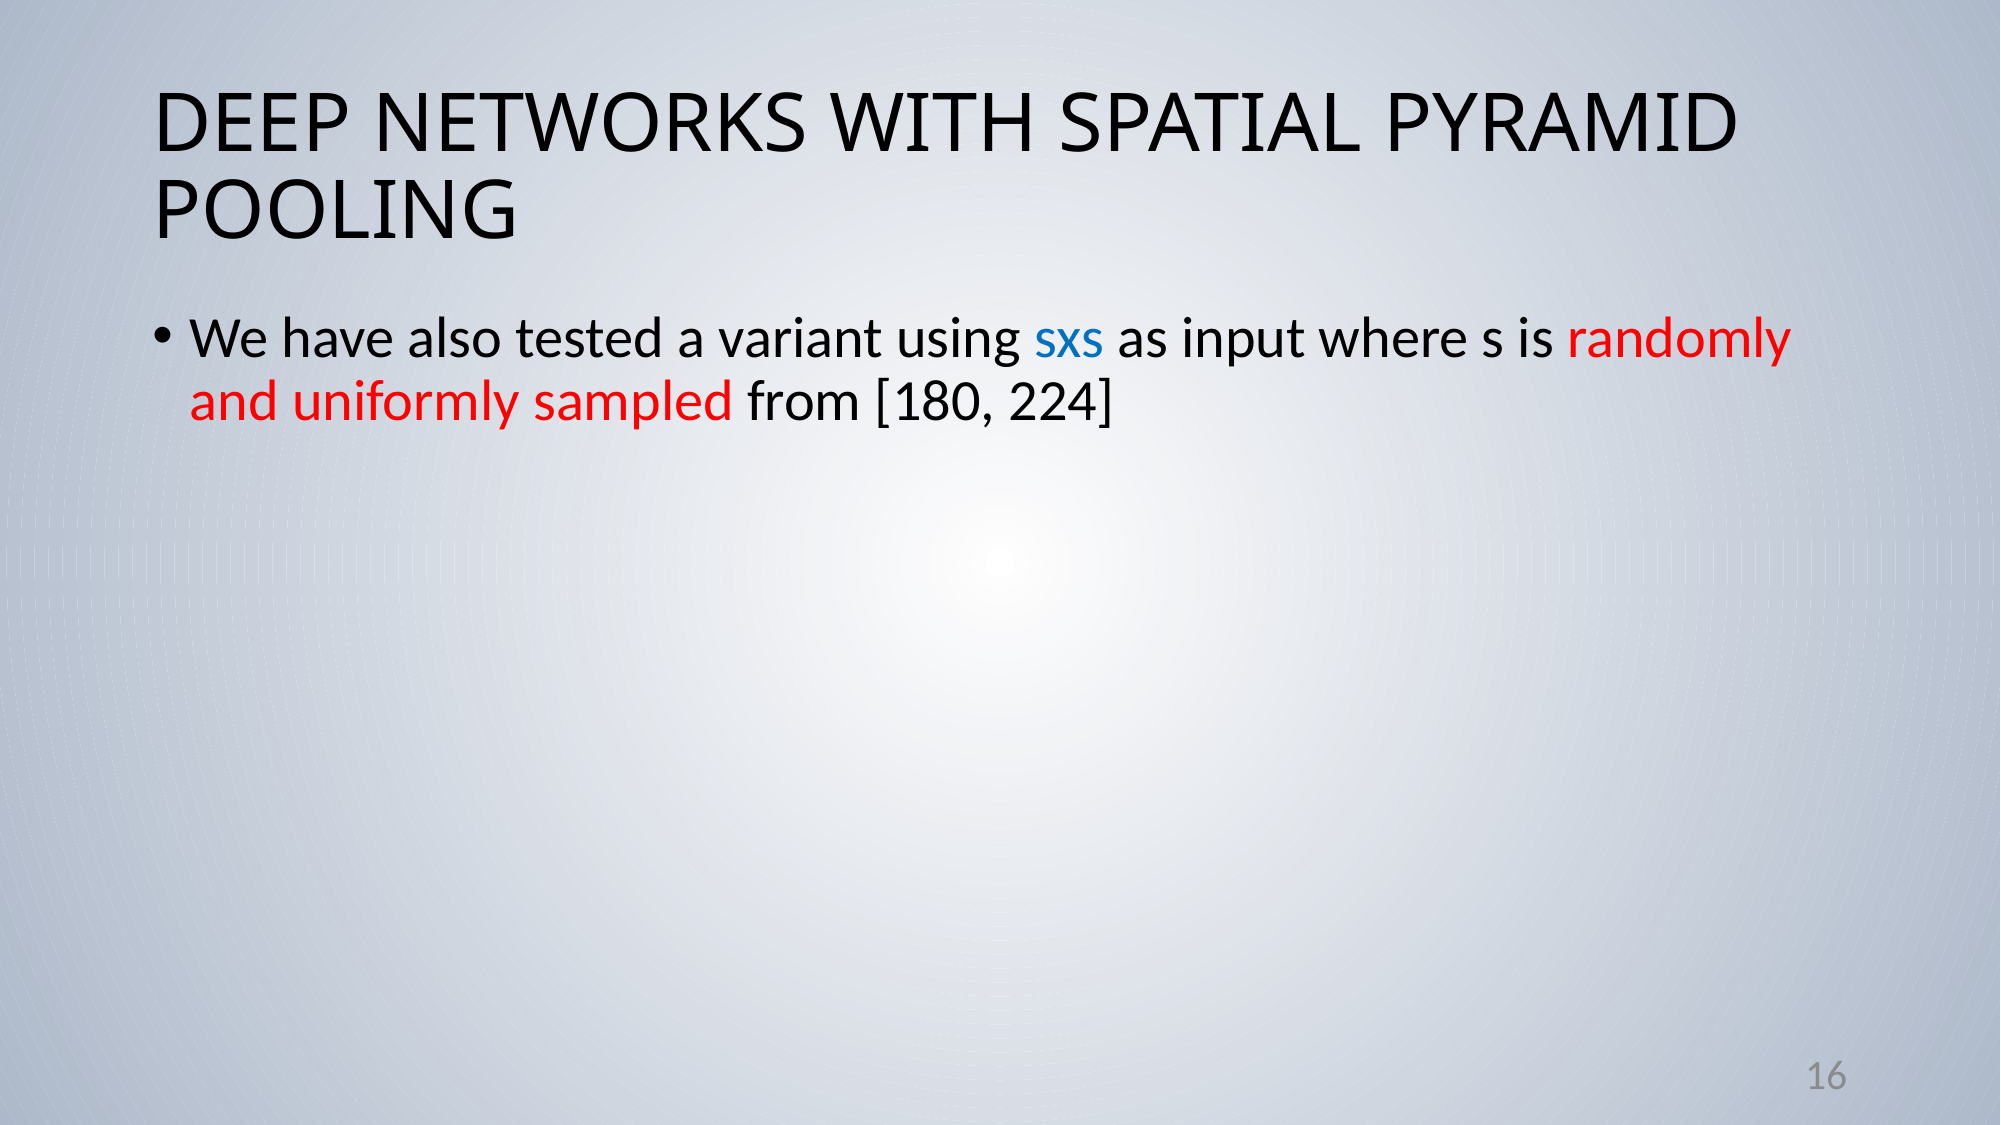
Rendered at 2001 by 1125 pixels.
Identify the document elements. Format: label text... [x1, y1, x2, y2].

list We have also tested a variant using sxs as input where s is randomly and uniformly sampled from [180, 224] [137, 299, 1863, 1014]
slide_number 16 [1412, 1042, 1863, 1103]
title DEEP NETWORKS WITH SPATIAL PYRAMID POOLING [137, 59, 1863, 278]
